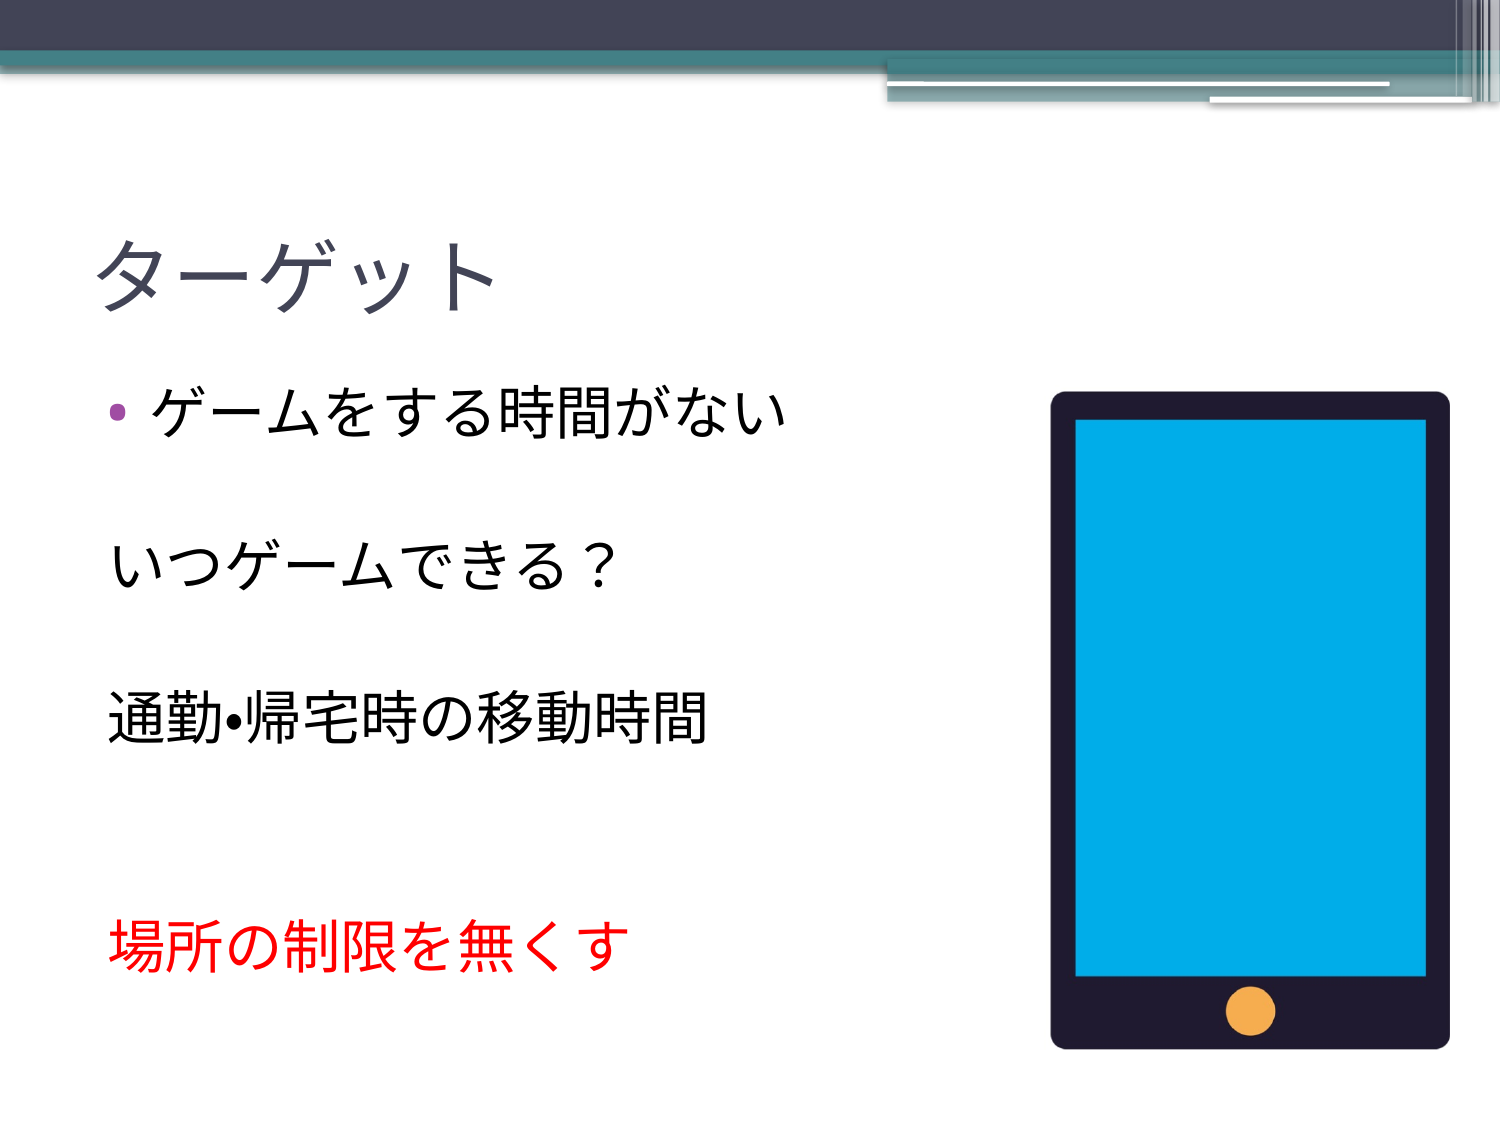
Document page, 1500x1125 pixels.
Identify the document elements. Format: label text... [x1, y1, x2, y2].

picture [1044, 385, 1450, 1050]
title ターゲット [75, 187, 1425, 363]
list ゲームをする時間がない いつゲームできる？ 通勤・帰宅時の移動時間 場所の制限を無くす [75, 368, 1425, 1079]
